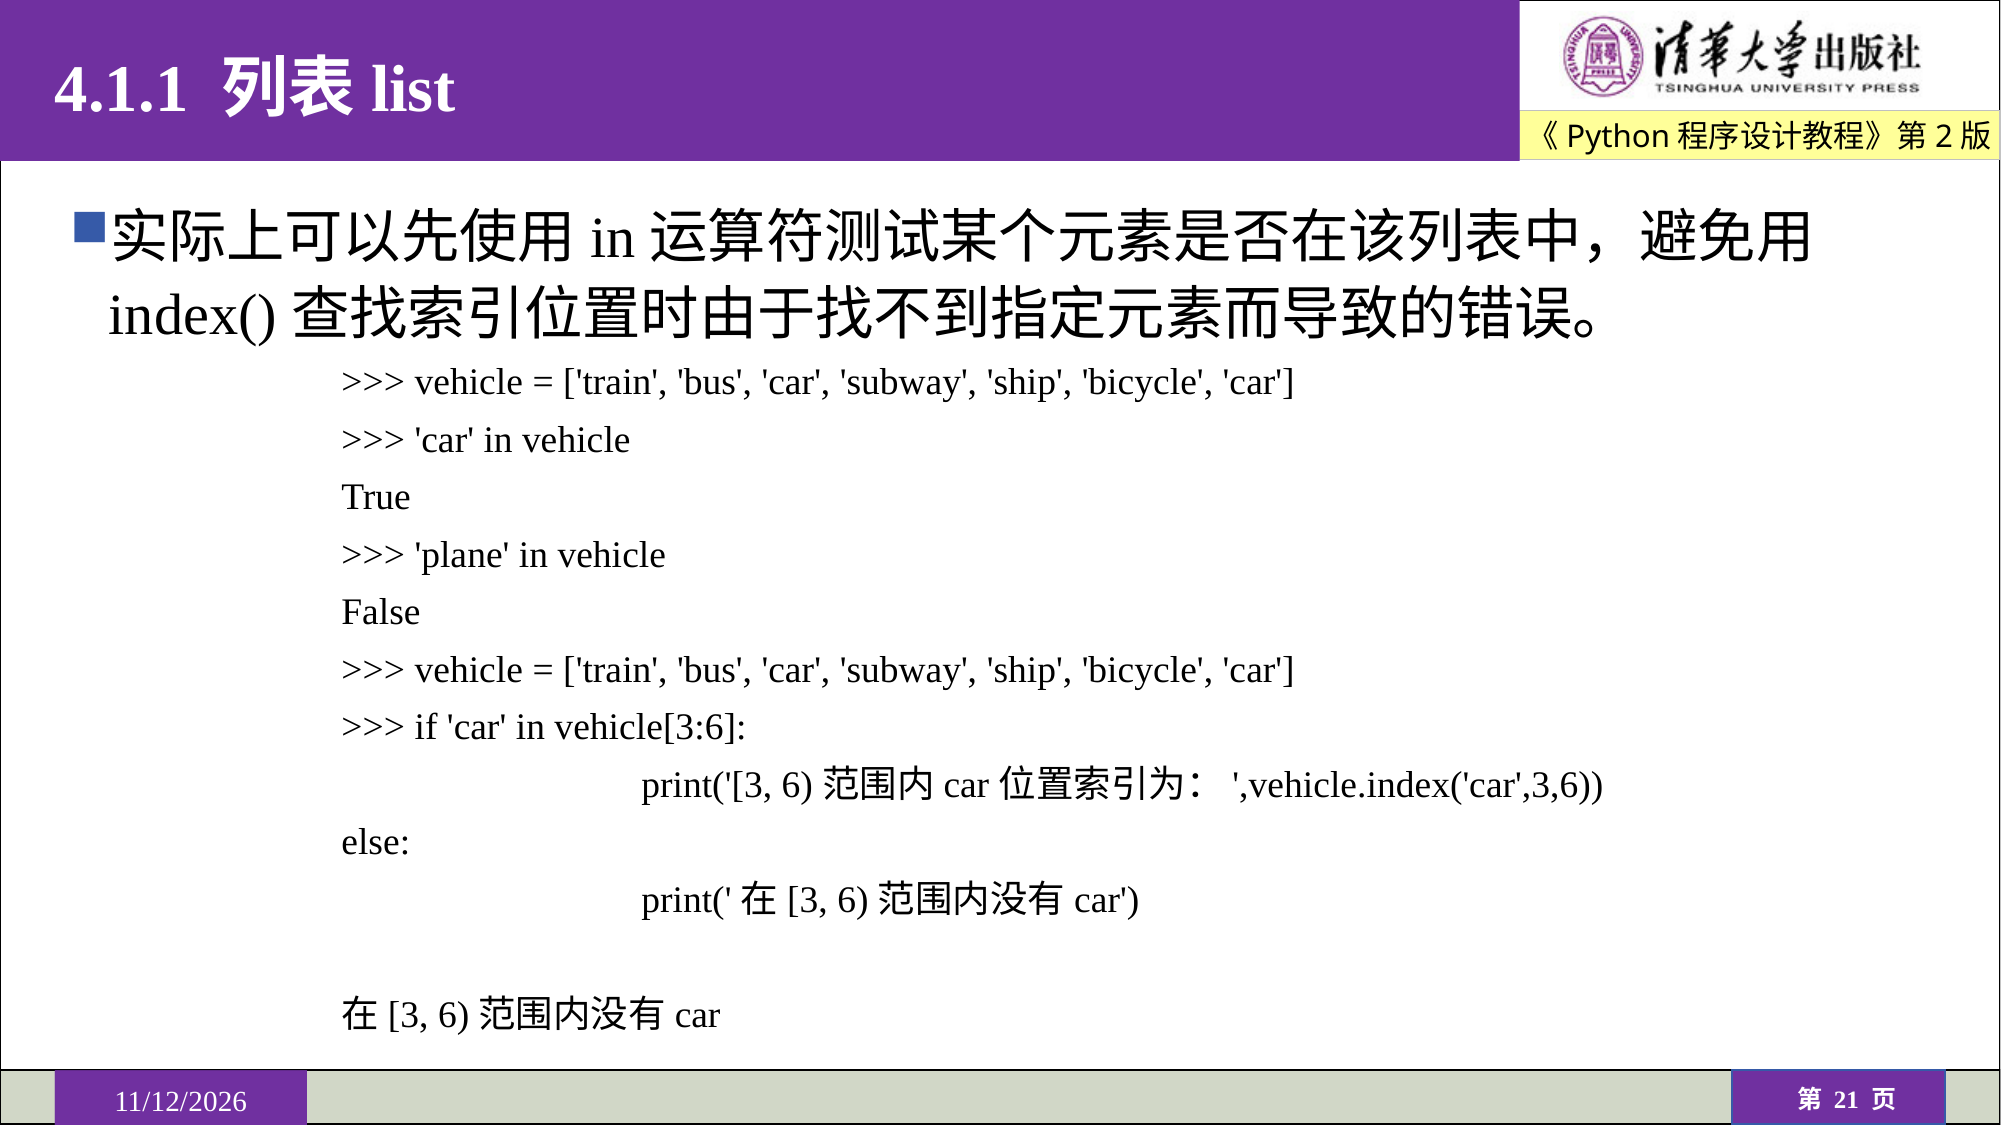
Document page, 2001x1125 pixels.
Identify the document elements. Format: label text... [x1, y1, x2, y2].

text_box >>> vehicle = ['train', 'bus', 'car', 'subway', 'ship', 'bicycle', 'car'] >>> 'car' in vehicle True >>> 'plane' in vehicle False >>> vehicle = ['train', 'bus', 'car', 'subway', 'ship', 'bicycle', 'car'] >>> if 'car' in vehicle[3:6]: print('[3, 6)范围内car位置索引为：',vehicle.index('car',3,6)) else: print('在[3, 6)范围内没有car') 在[3, 6)范围内没有car [326, 349, 1662, 1043]
title 4.1.1 列表list [54, 0, 1520, 161]
list 实际上可以先使用in运算符测试某个元素是否在该列表中，避免用index()查找索引位置时由于找不到指定元素而导致的错误。 [55, 184, 1946, 362]
picture [1559, 11, 1946, 102]
